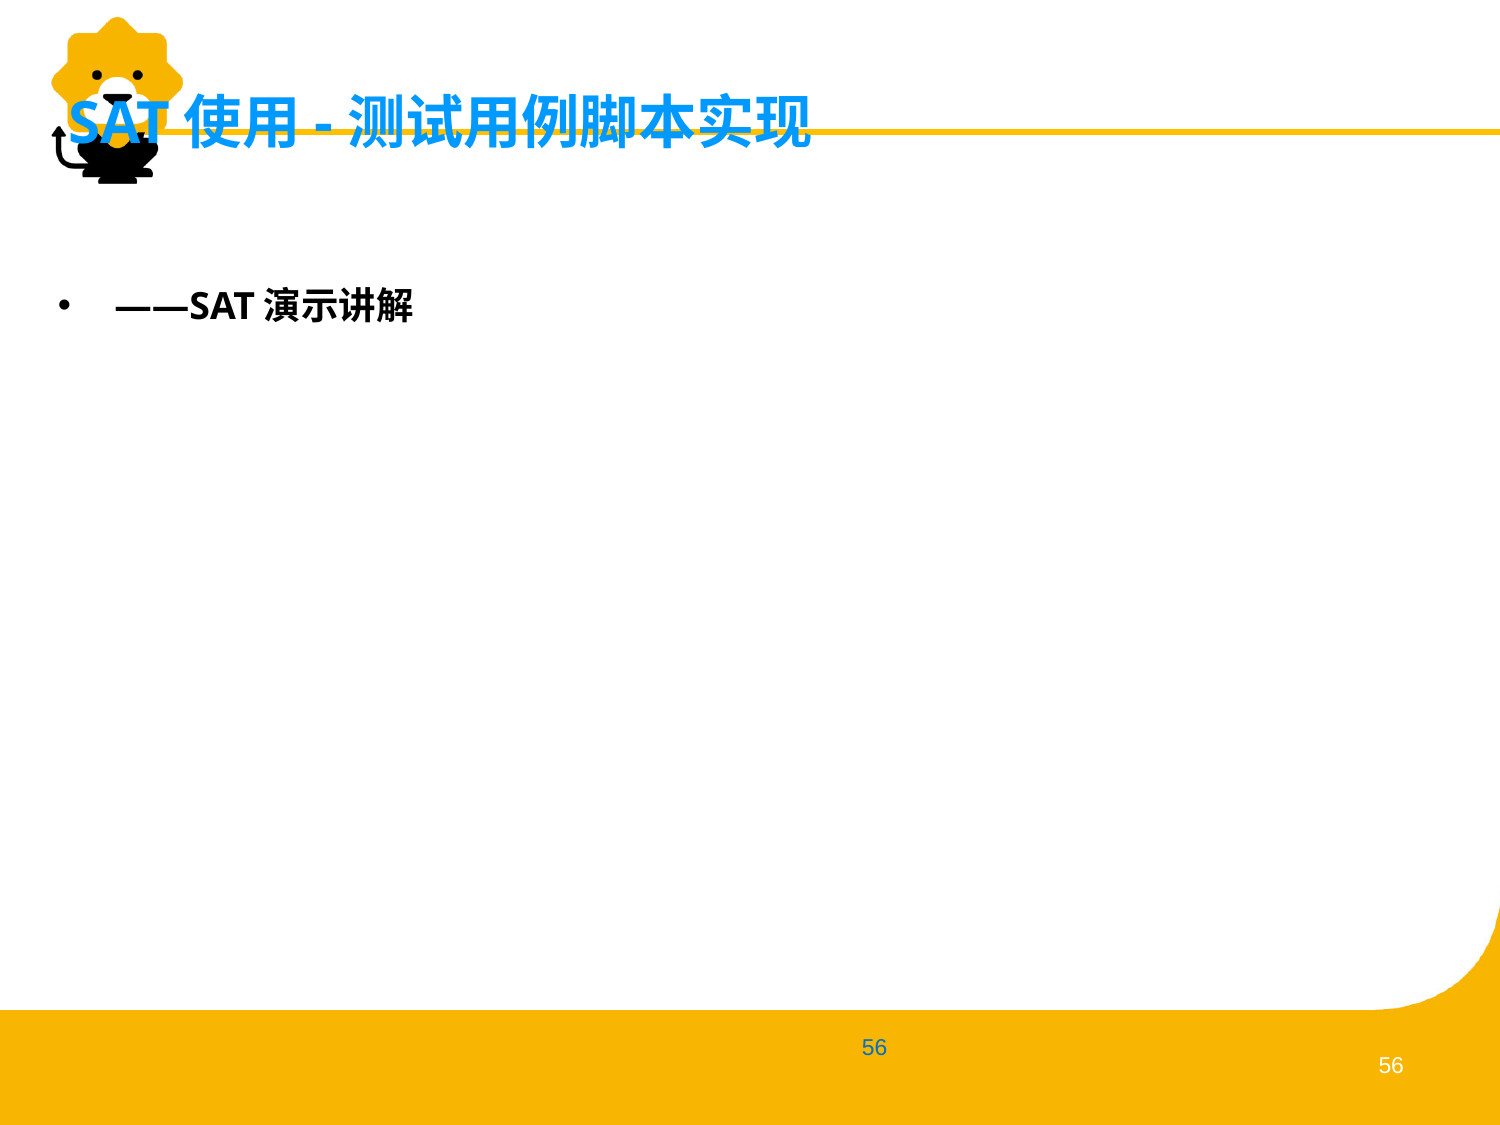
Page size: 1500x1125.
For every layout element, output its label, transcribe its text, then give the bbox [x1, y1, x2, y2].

text_box 55 [847, 1025, 1469, 1086]
list ——SAT演示讲解 [42, 184, 1443, 1035]
title SAT使用-测试用例脚本实现 [53, 78, 1404, 197]
picture [0, 0, 1500, 1125]
